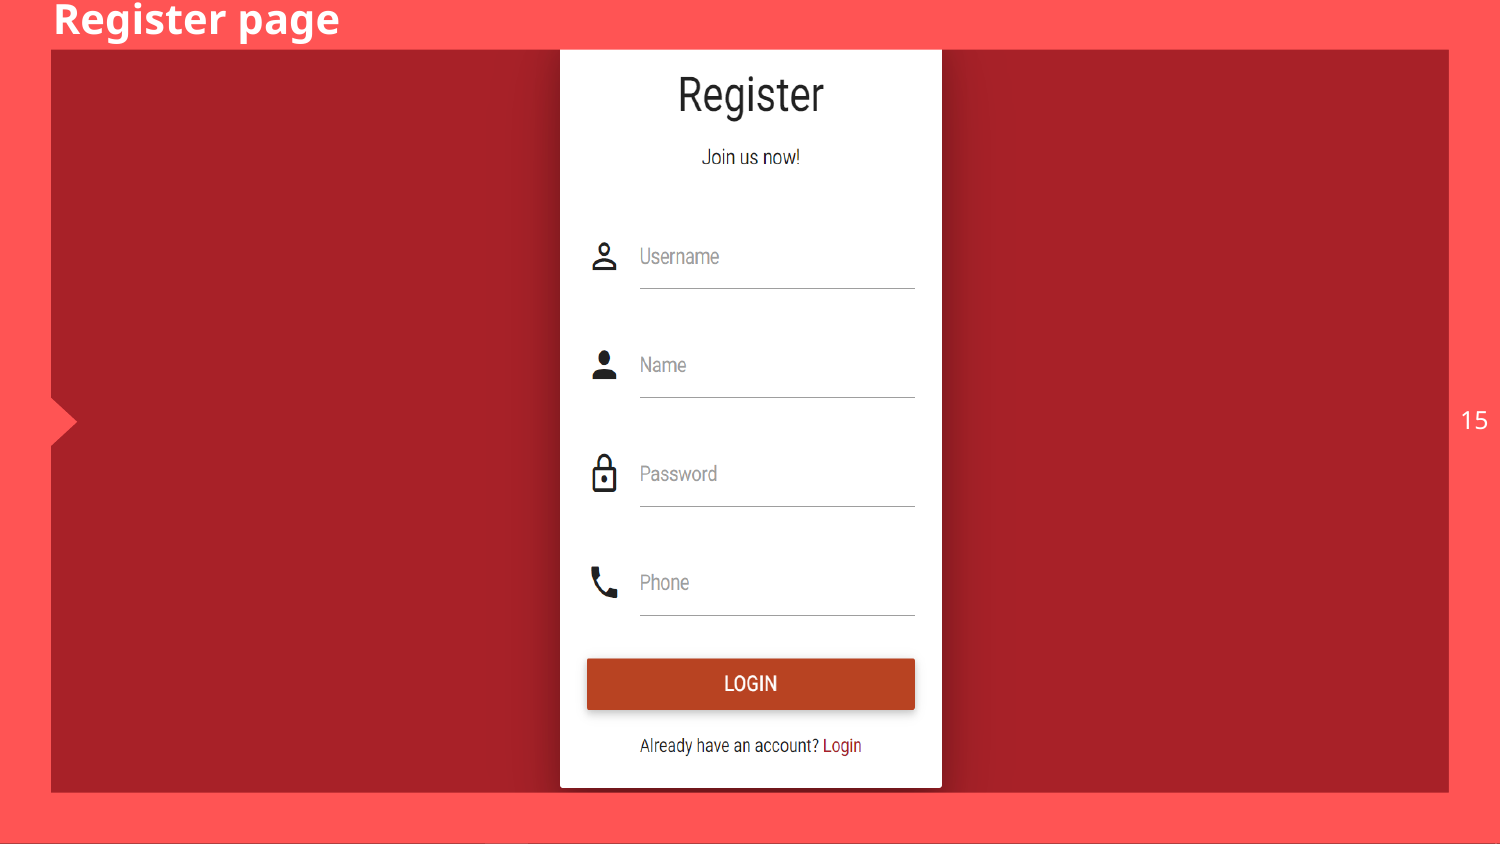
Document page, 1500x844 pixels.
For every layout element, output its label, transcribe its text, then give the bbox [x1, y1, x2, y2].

picture [51, 50, 1448, 792]
title Register page [52, 0, 604, 43]
slide_number 15 [1449, 371, 1500, 472]
